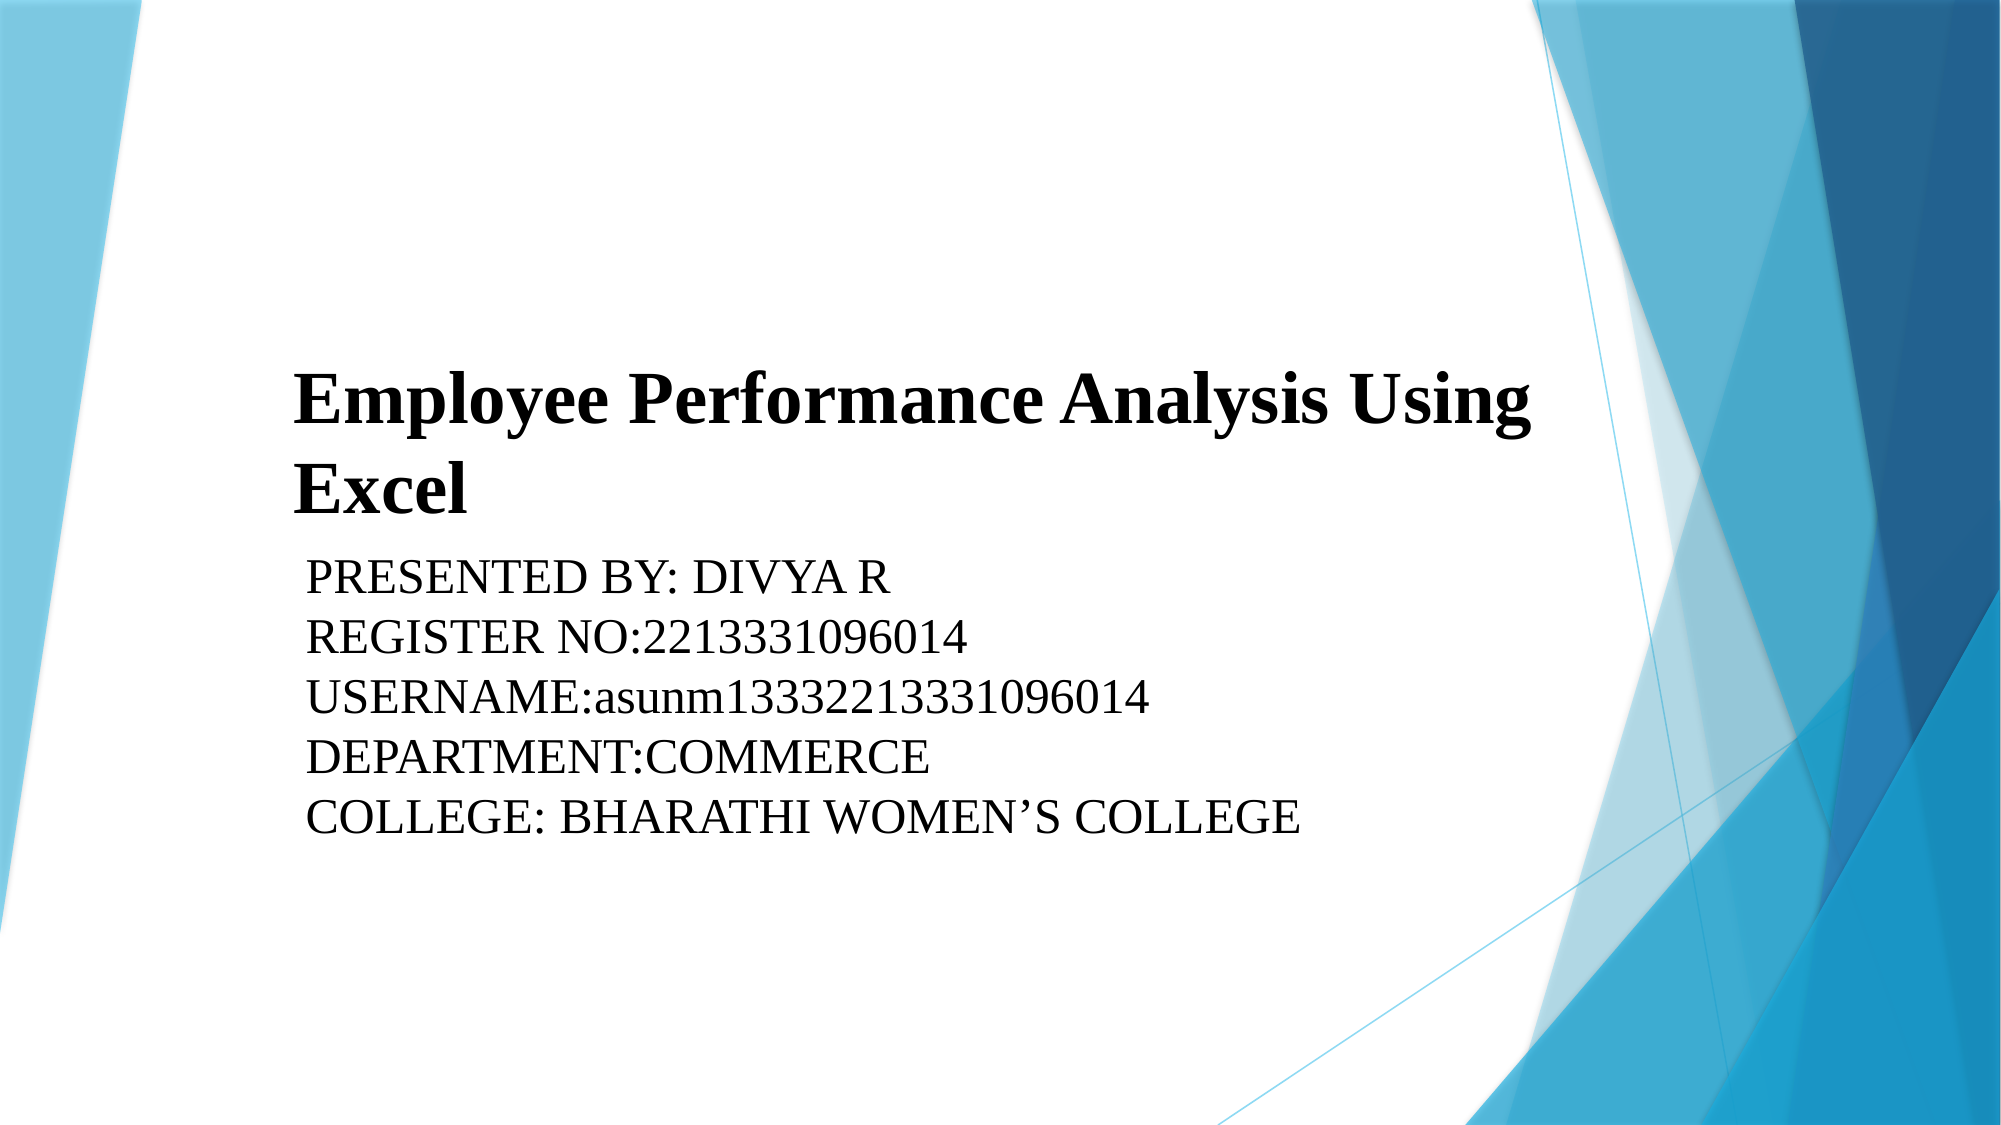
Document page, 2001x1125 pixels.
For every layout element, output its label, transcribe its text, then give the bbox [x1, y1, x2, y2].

text_box PRESENTED BY: DIVYA R REGISTER NO:2213331096014 USERNAME:asunm13332213331096014 DEPARTMENT:COMMERCE COLLEGE: BHARATHI WOMEN’S COLLEGE [290, 535, 1541, 851]
title Employee Performance Analysis Using Excel [278, 265, 1553, 536]
